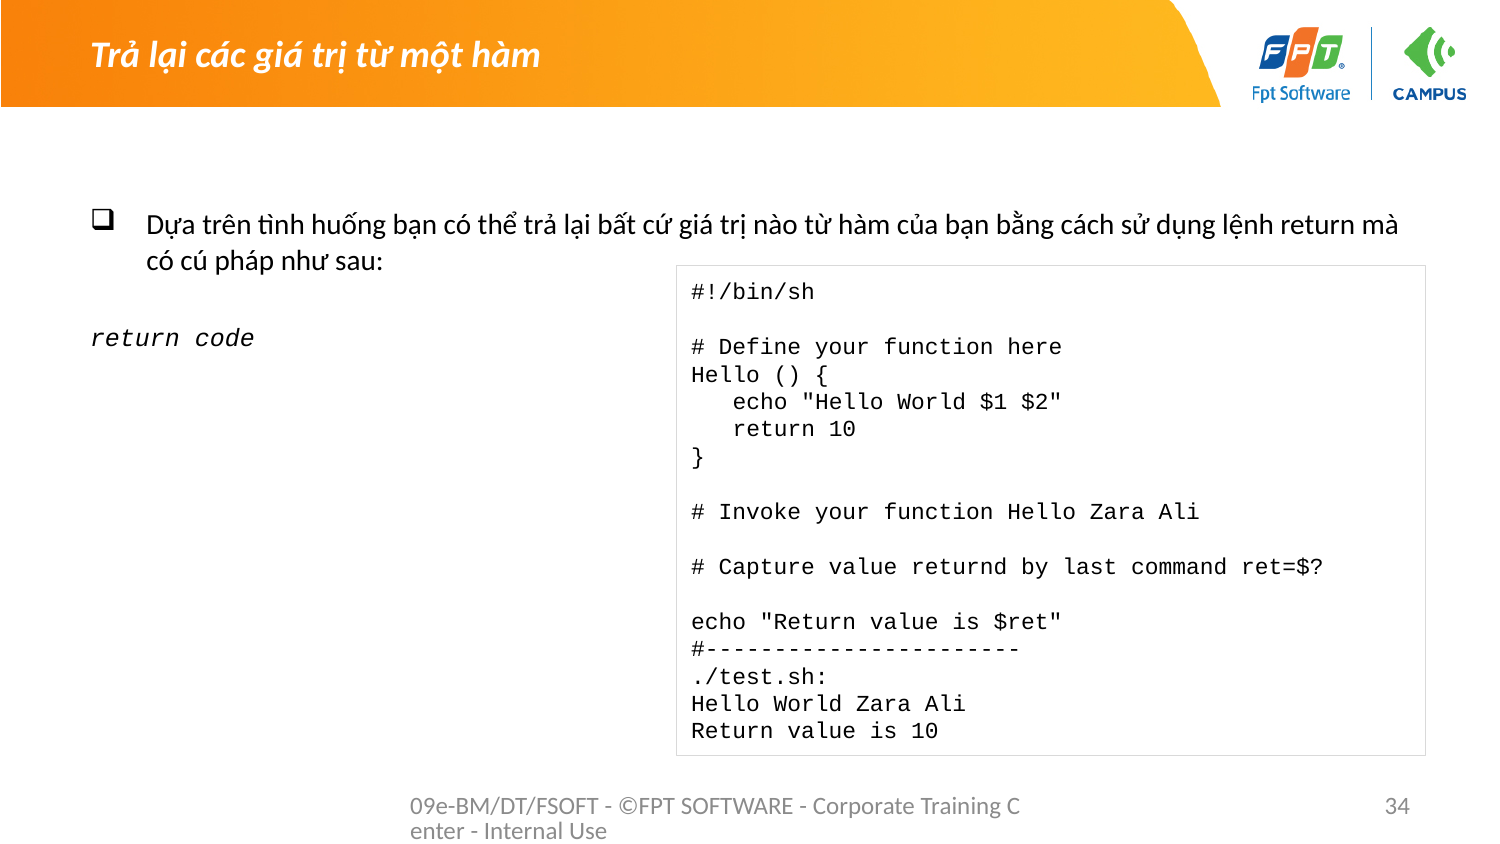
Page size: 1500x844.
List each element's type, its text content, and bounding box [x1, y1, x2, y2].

title Trả lại các giá trị từ một hàm [75, 0, 1176, 106]
text_box #!/bin/sh # Define your function here Hello () { echo "Hello World $1 $2" return 10 } # Invoke your function Hello Zara Ali # Capture value returnd by last command ret=$? echo "Return value is $ret" #----------------------- ./test.sh: Hello World Zara Ali Return value is 10 [674, 263, 1427, 757]
slide_number 34 [1074, 782, 1425, 827]
list Dựa trên tình huống bạn có thể trả lại bất cứ giá trị nào từ hàm của bạn bằng cách sử dụng lệnh return mà có cú pháp như sau: return code [75, 198, 1425, 756]
picture [1, 0, 1499, 844]
footer 09e-BM/DT/FSOFT - ©FPT SOFTWARE - Corporate Training Center - Internal Use [395, 782, 1043, 827]
